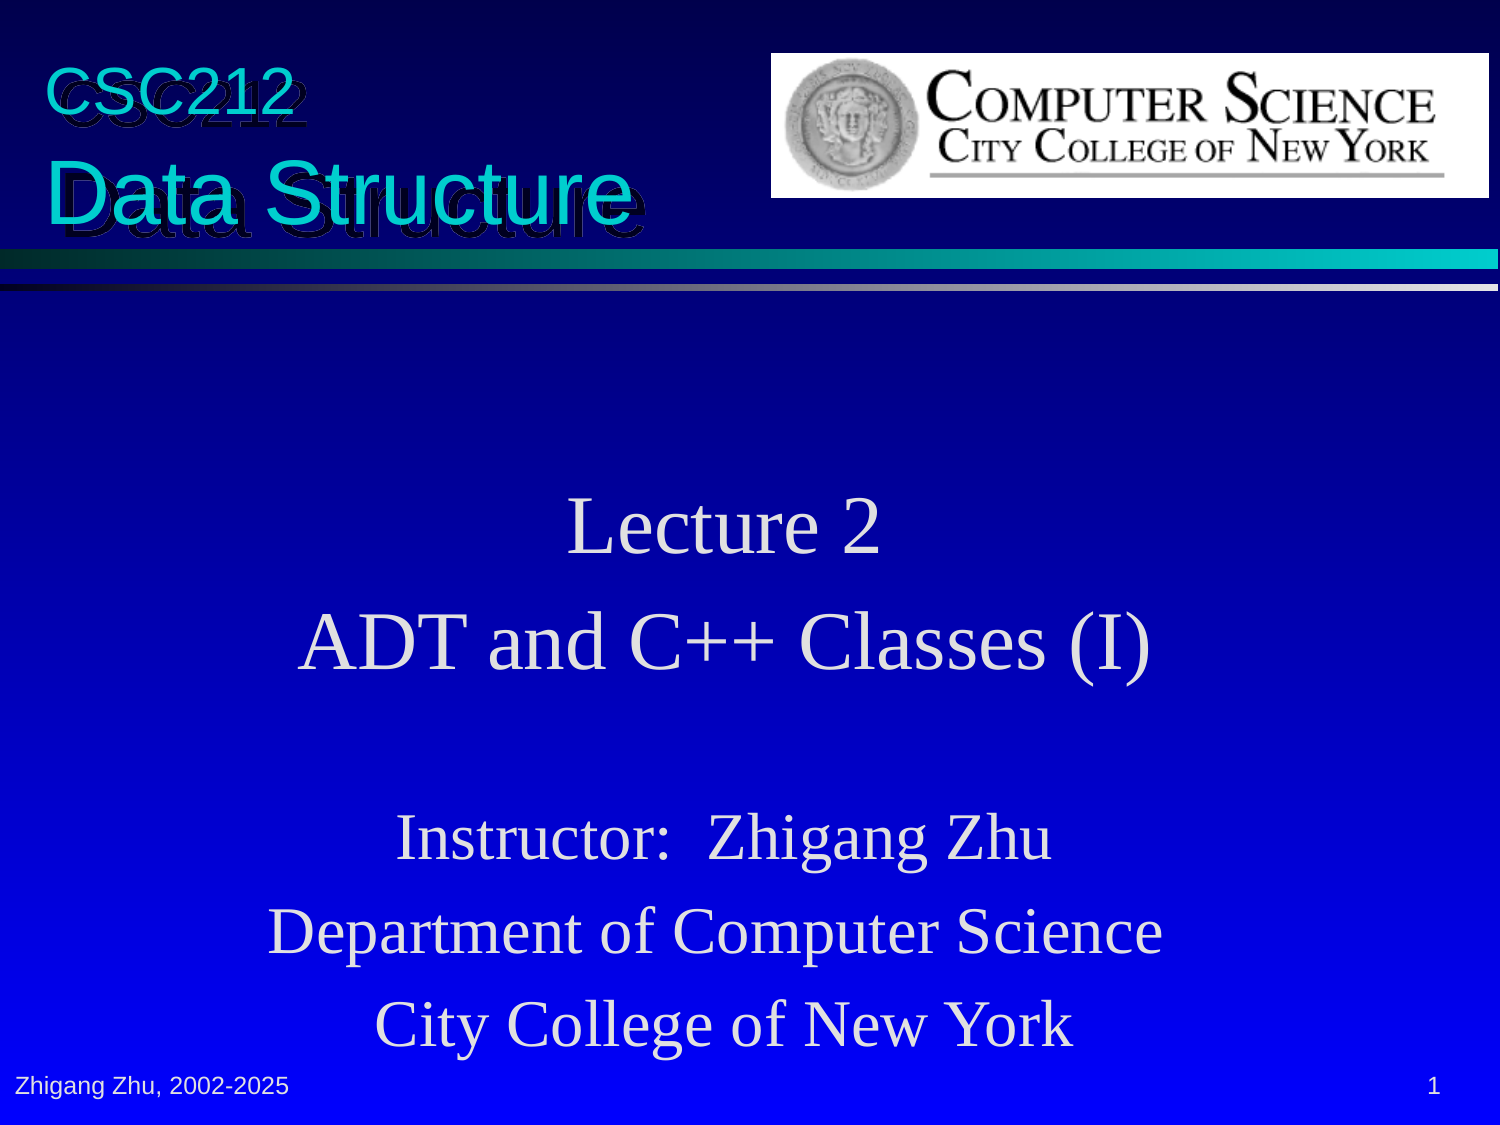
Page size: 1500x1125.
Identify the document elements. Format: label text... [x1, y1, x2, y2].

title CSC212 Data Structure [29, 36, 1500, 338]
subtitle Lecture 2 ADT and C++ Classes (I) Instructor: Zhigang Zhu Department of Computer Science City College of New York [136, 461, 1313, 988]
picture [771, 53, 1489, 198]
